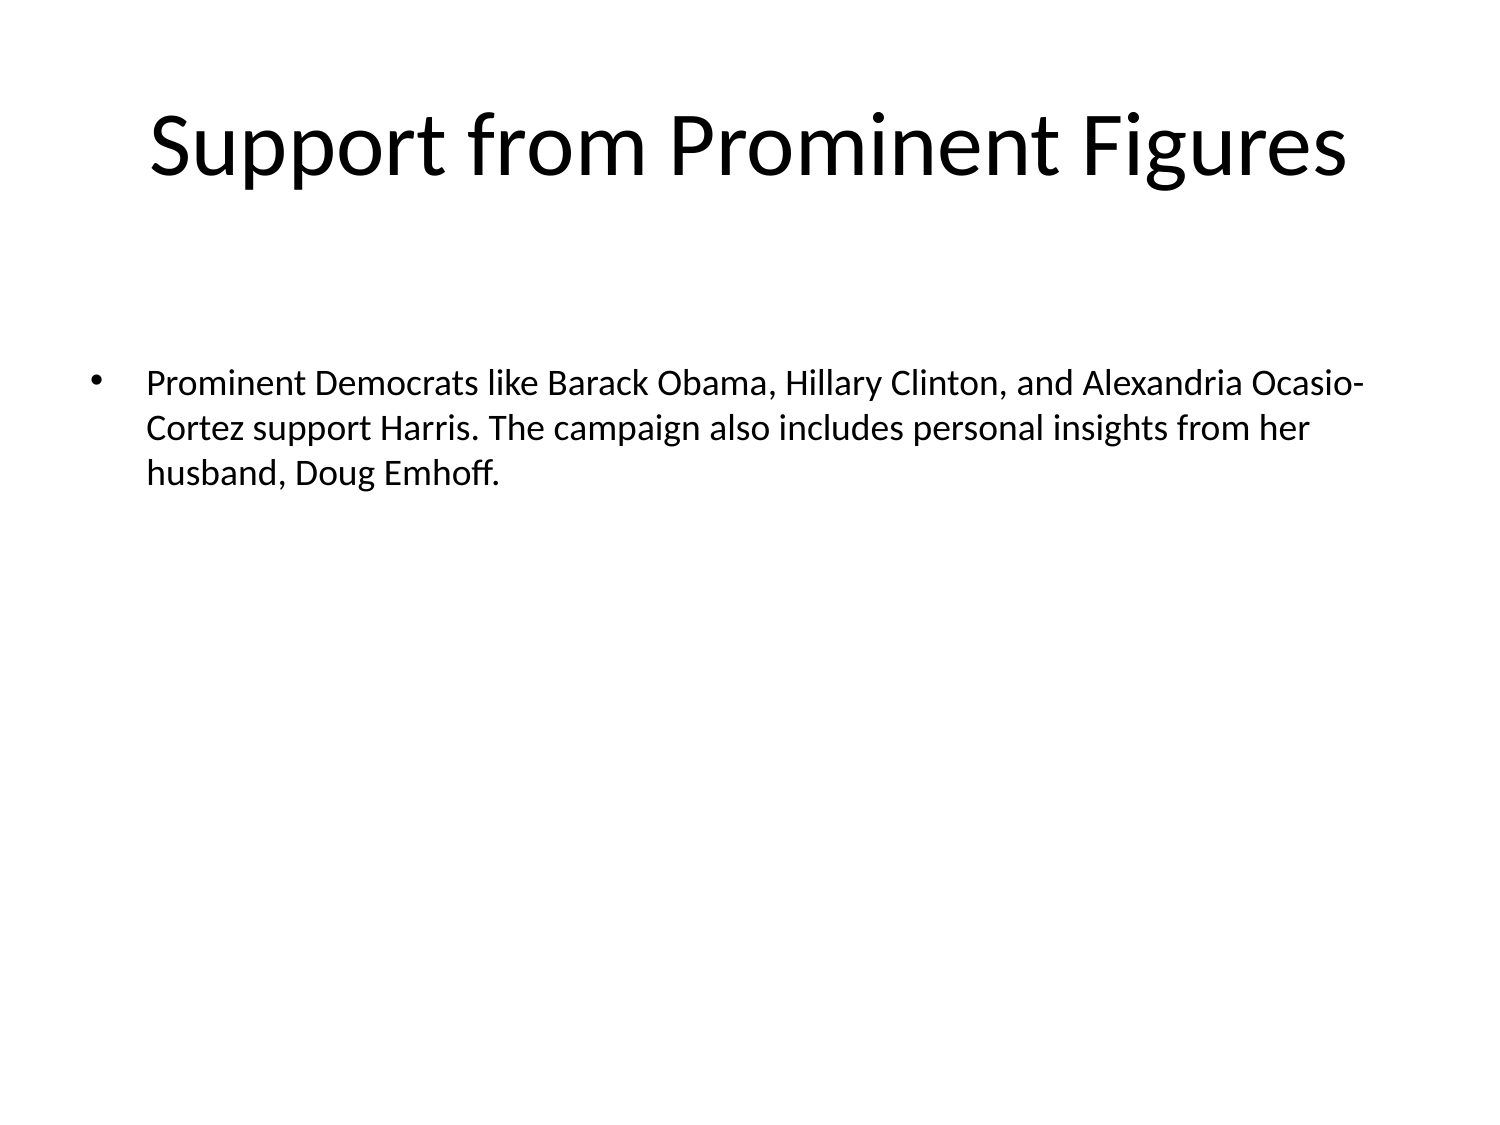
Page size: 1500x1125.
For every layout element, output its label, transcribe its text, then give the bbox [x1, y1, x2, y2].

list Prominent Democrats like Barack Obama, Hillary Clinton, and Alexandria Ocasio-Cortez support Harris. The campaign also includes personal insights from her husband, Doug Emhoff. [75, 262, 1425, 1005]
title Support from Prominent Figures [75, 45, 1425, 233]
